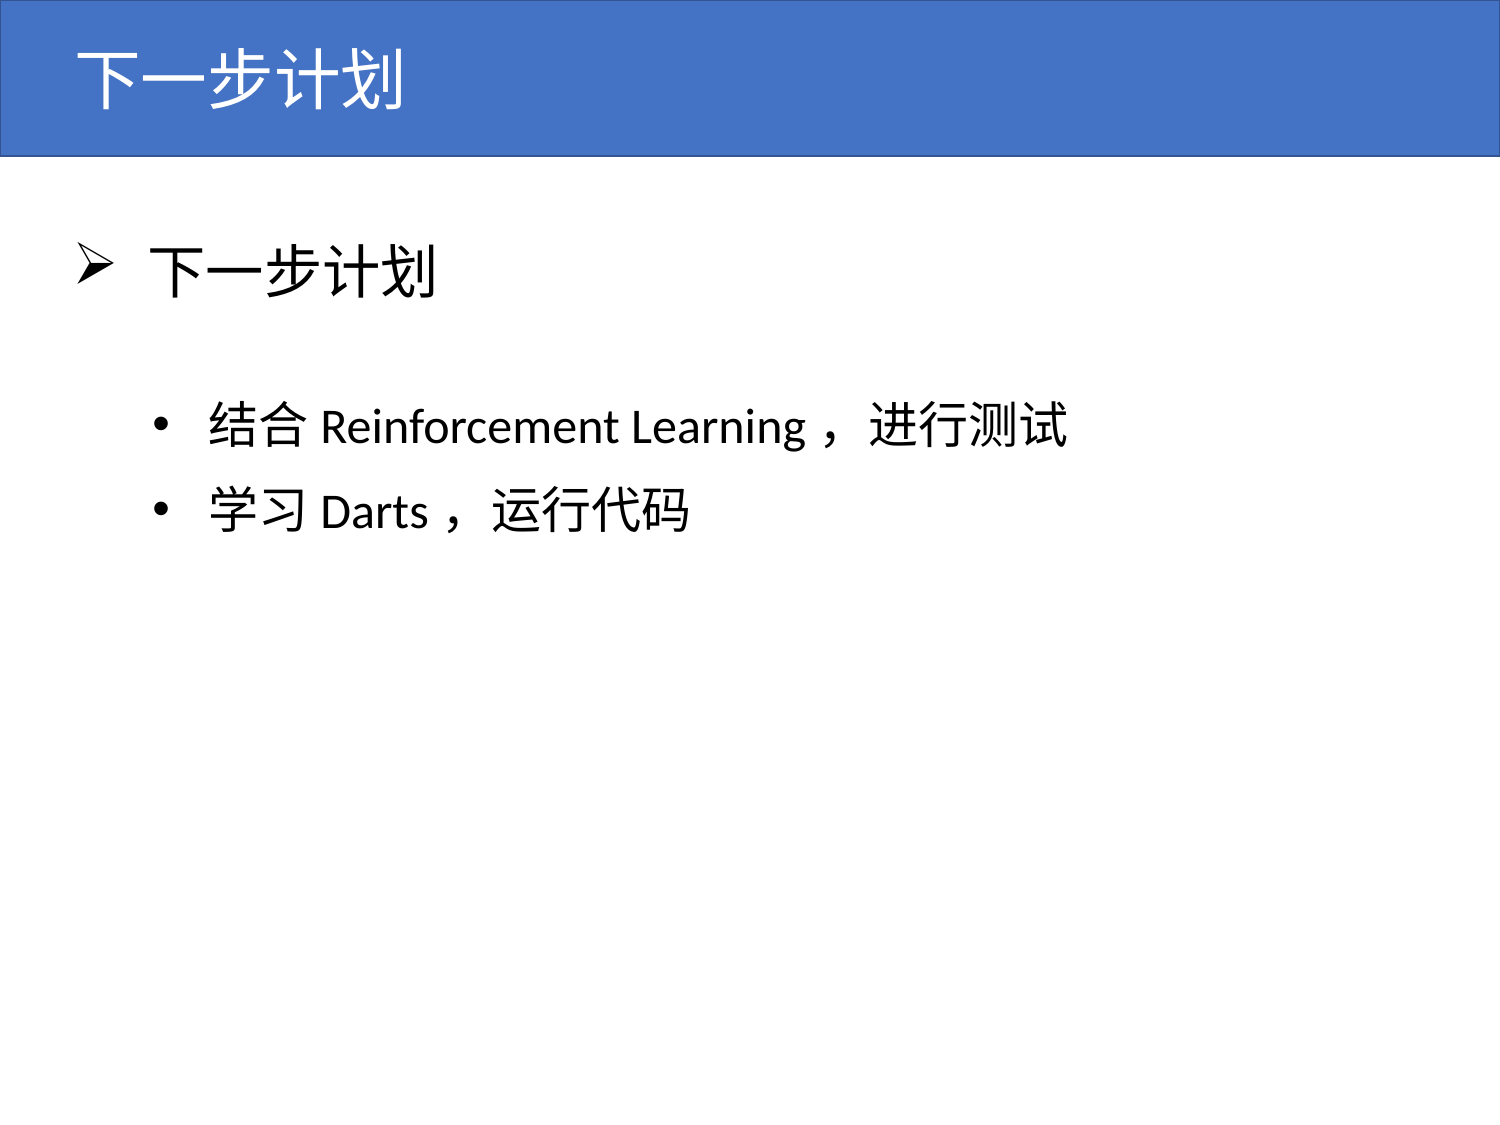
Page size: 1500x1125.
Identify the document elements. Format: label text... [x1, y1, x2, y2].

text_box 下一步计划 [57, 228, 909, 313]
text_box 结合Reinforcement Learning，进行测试 学习Darts，运行代码 [137, 386, 1363, 546]
text_box 下一步计划 [59, 30, 423, 125]
text_box [0, 0, 1500, 157]
